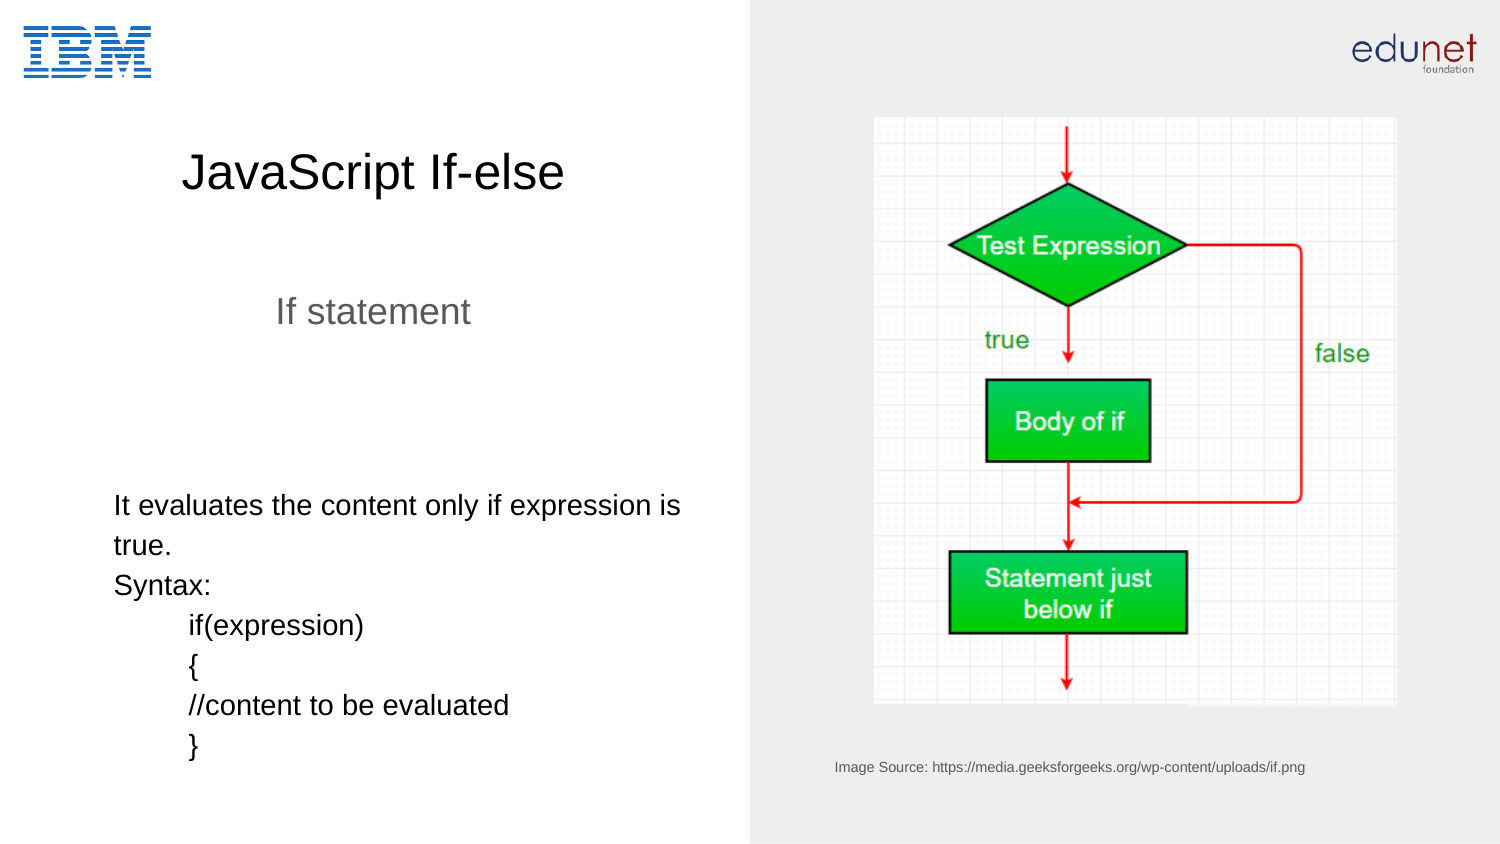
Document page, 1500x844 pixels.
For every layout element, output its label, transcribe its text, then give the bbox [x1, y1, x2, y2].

picture [1350, 26, 1480, 78]
title JavaScript If-else [41, 117, 706, 223]
picture [23, 26, 151, 78]
subtitle If statement [41, 257, 706, 363]
list Image Source: https://media.geeksforgeeks.org/wp-content/uploads/if.png [819, 740, 1377, 814]
picture [873, 117, 1397, 707]
list It evaluates the content only if expression is true. Syntax: if(expression) { //content to be evaluated } [75, 477, 706, 765]
